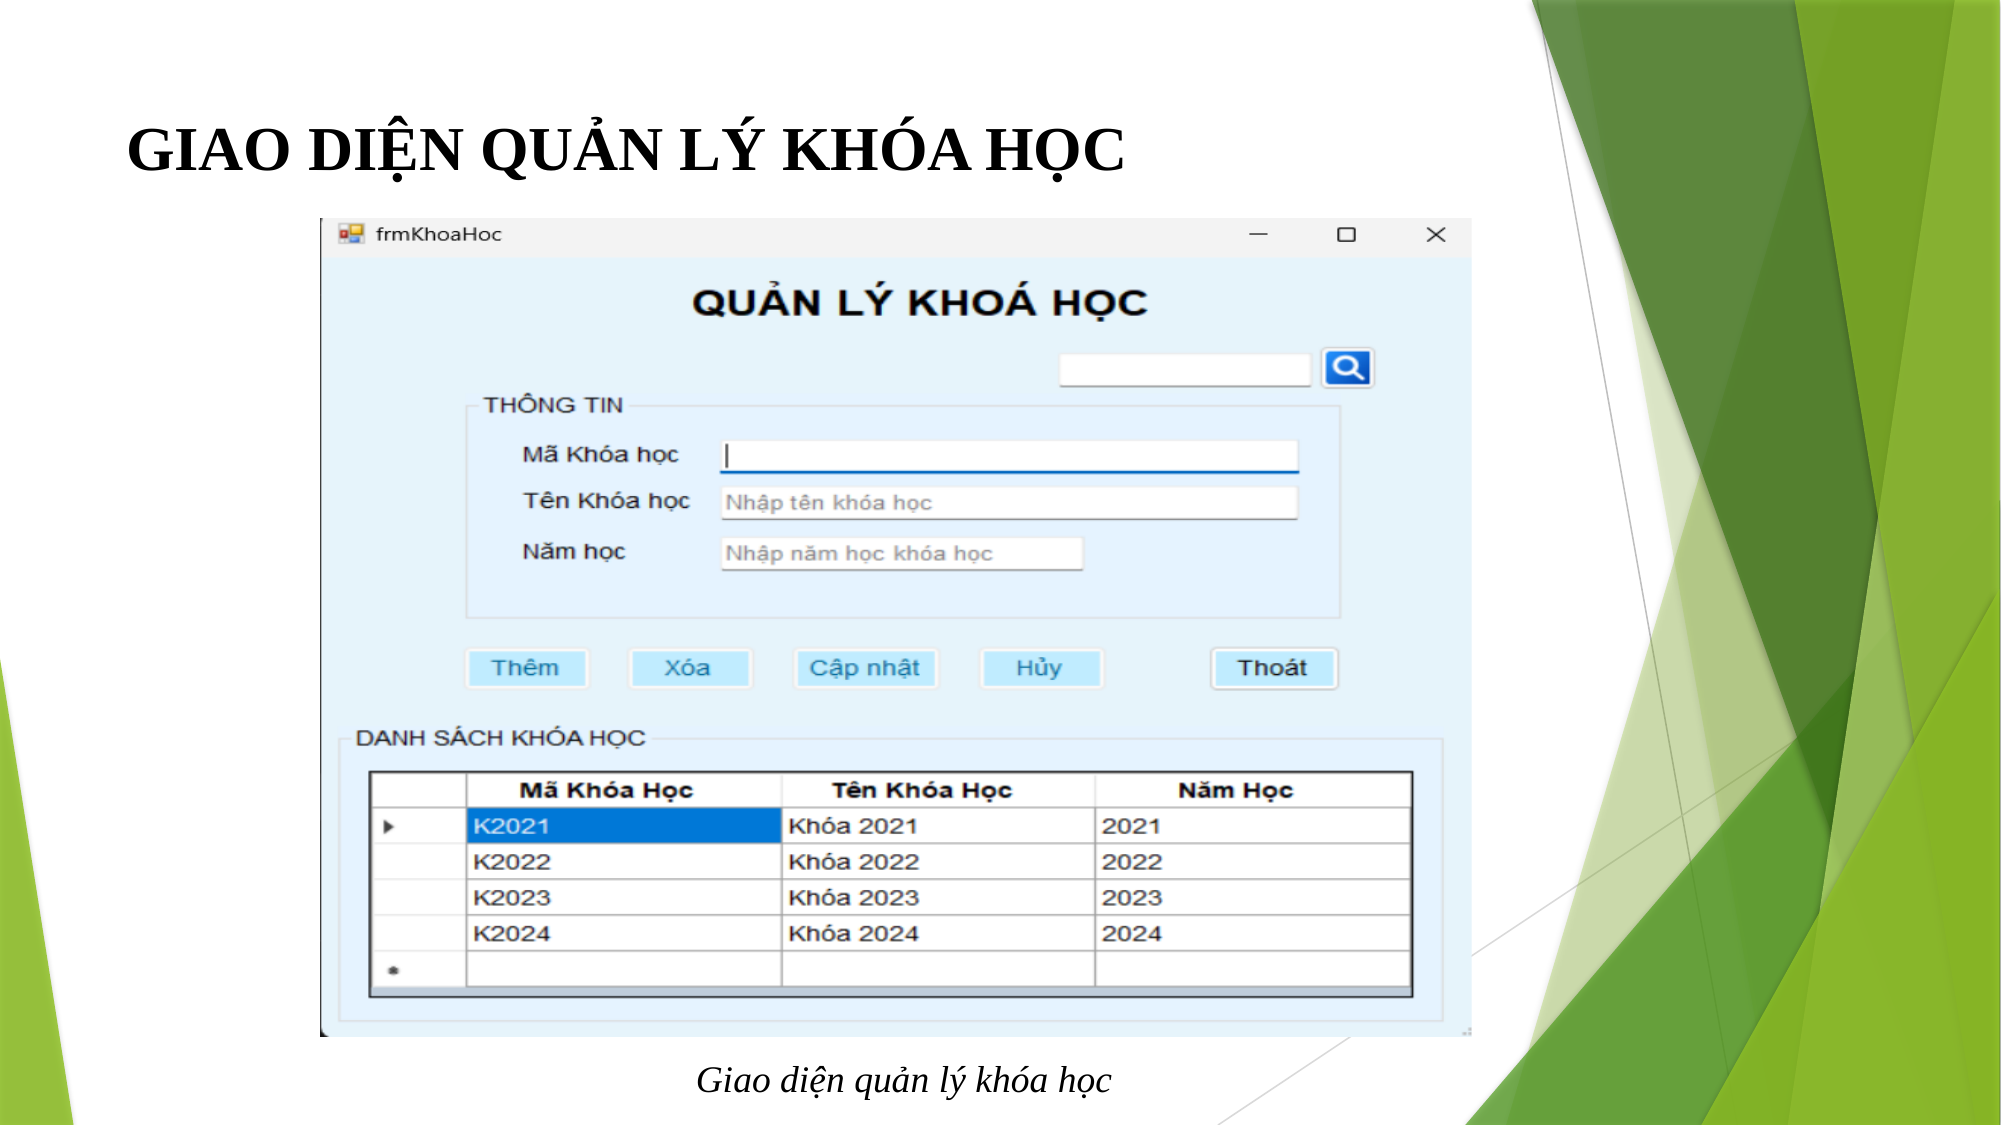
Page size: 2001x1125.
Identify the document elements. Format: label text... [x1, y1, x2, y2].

picture [319, 217, 1473, 1038]
title GIAO DIỆN QUẢN LÝ KHÓA HỌC [111, 99, 1757, 284]
text_box Giao diện quản lý khóa học [127, 1025, 1651, 1108]
